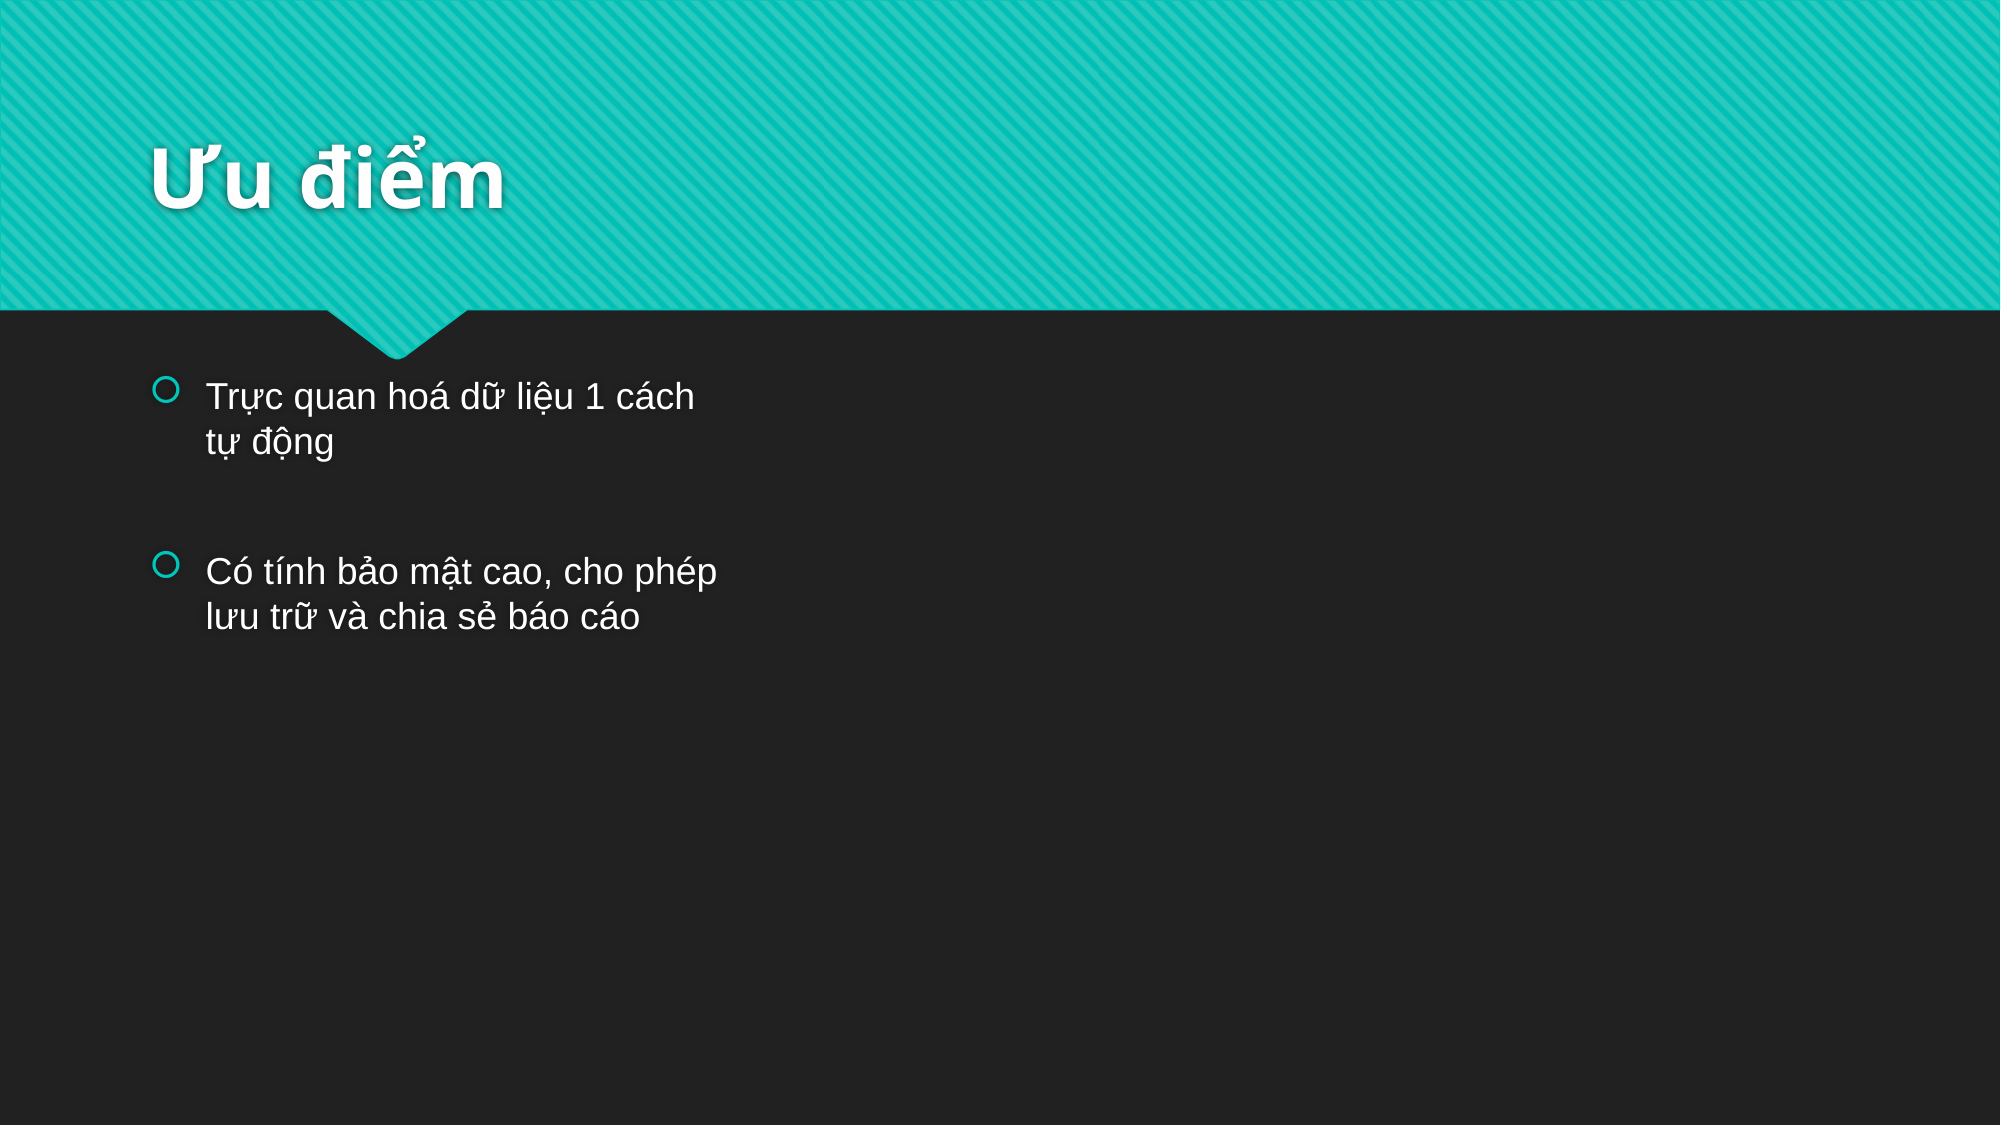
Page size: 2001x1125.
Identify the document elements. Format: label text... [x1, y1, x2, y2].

title Ưu điểm [132, 0, 1868, 233]
list Trực quan hoá dữ liệu 1 cách tự động Có tính bảo mật cao, cho phép lưu trữ và chia sẻ báo cáo [134, 364, 741, 962]
